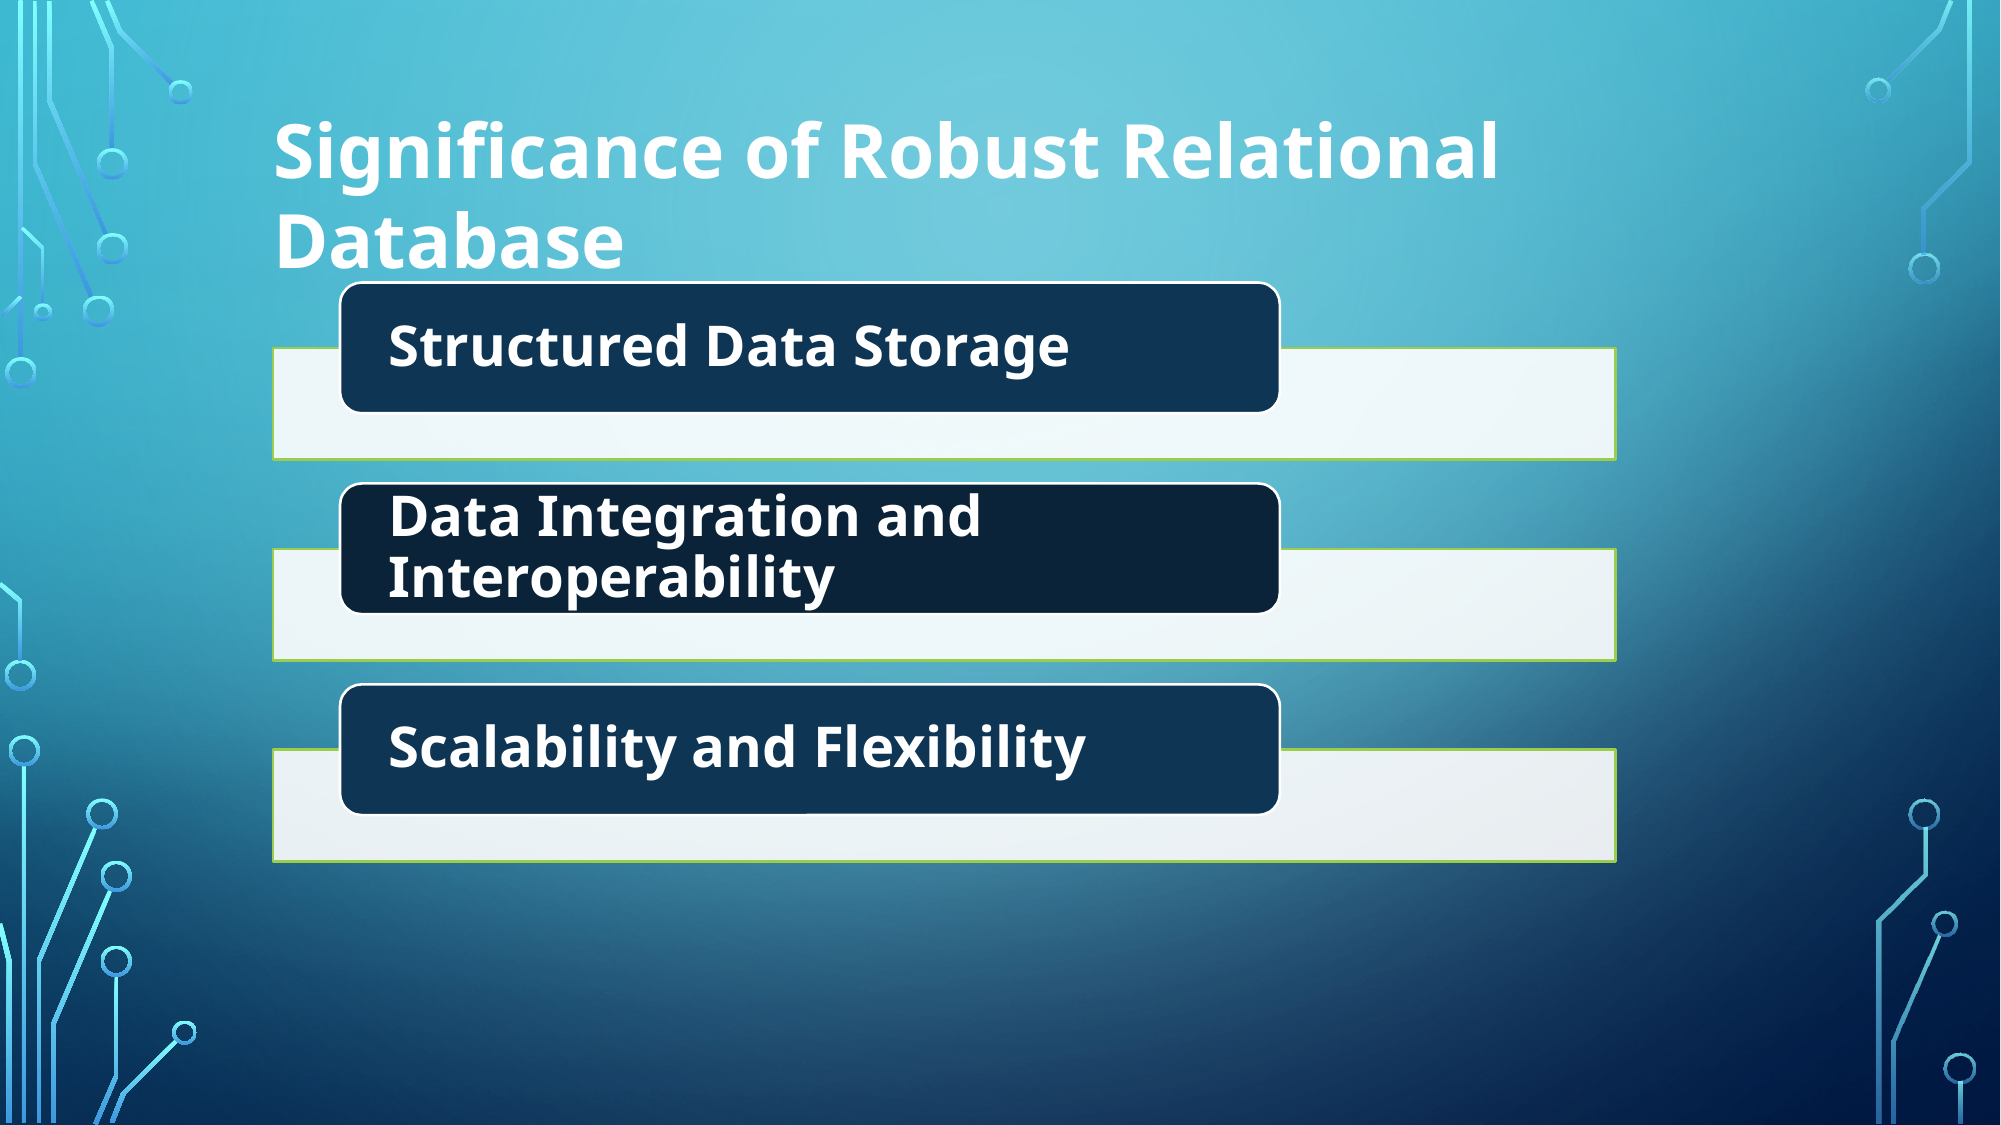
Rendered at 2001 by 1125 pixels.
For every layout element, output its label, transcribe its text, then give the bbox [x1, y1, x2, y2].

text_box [272, 278, 1616, 866]
text_box Significance of Robust Relational Database [258, 95, 1762, 291]
